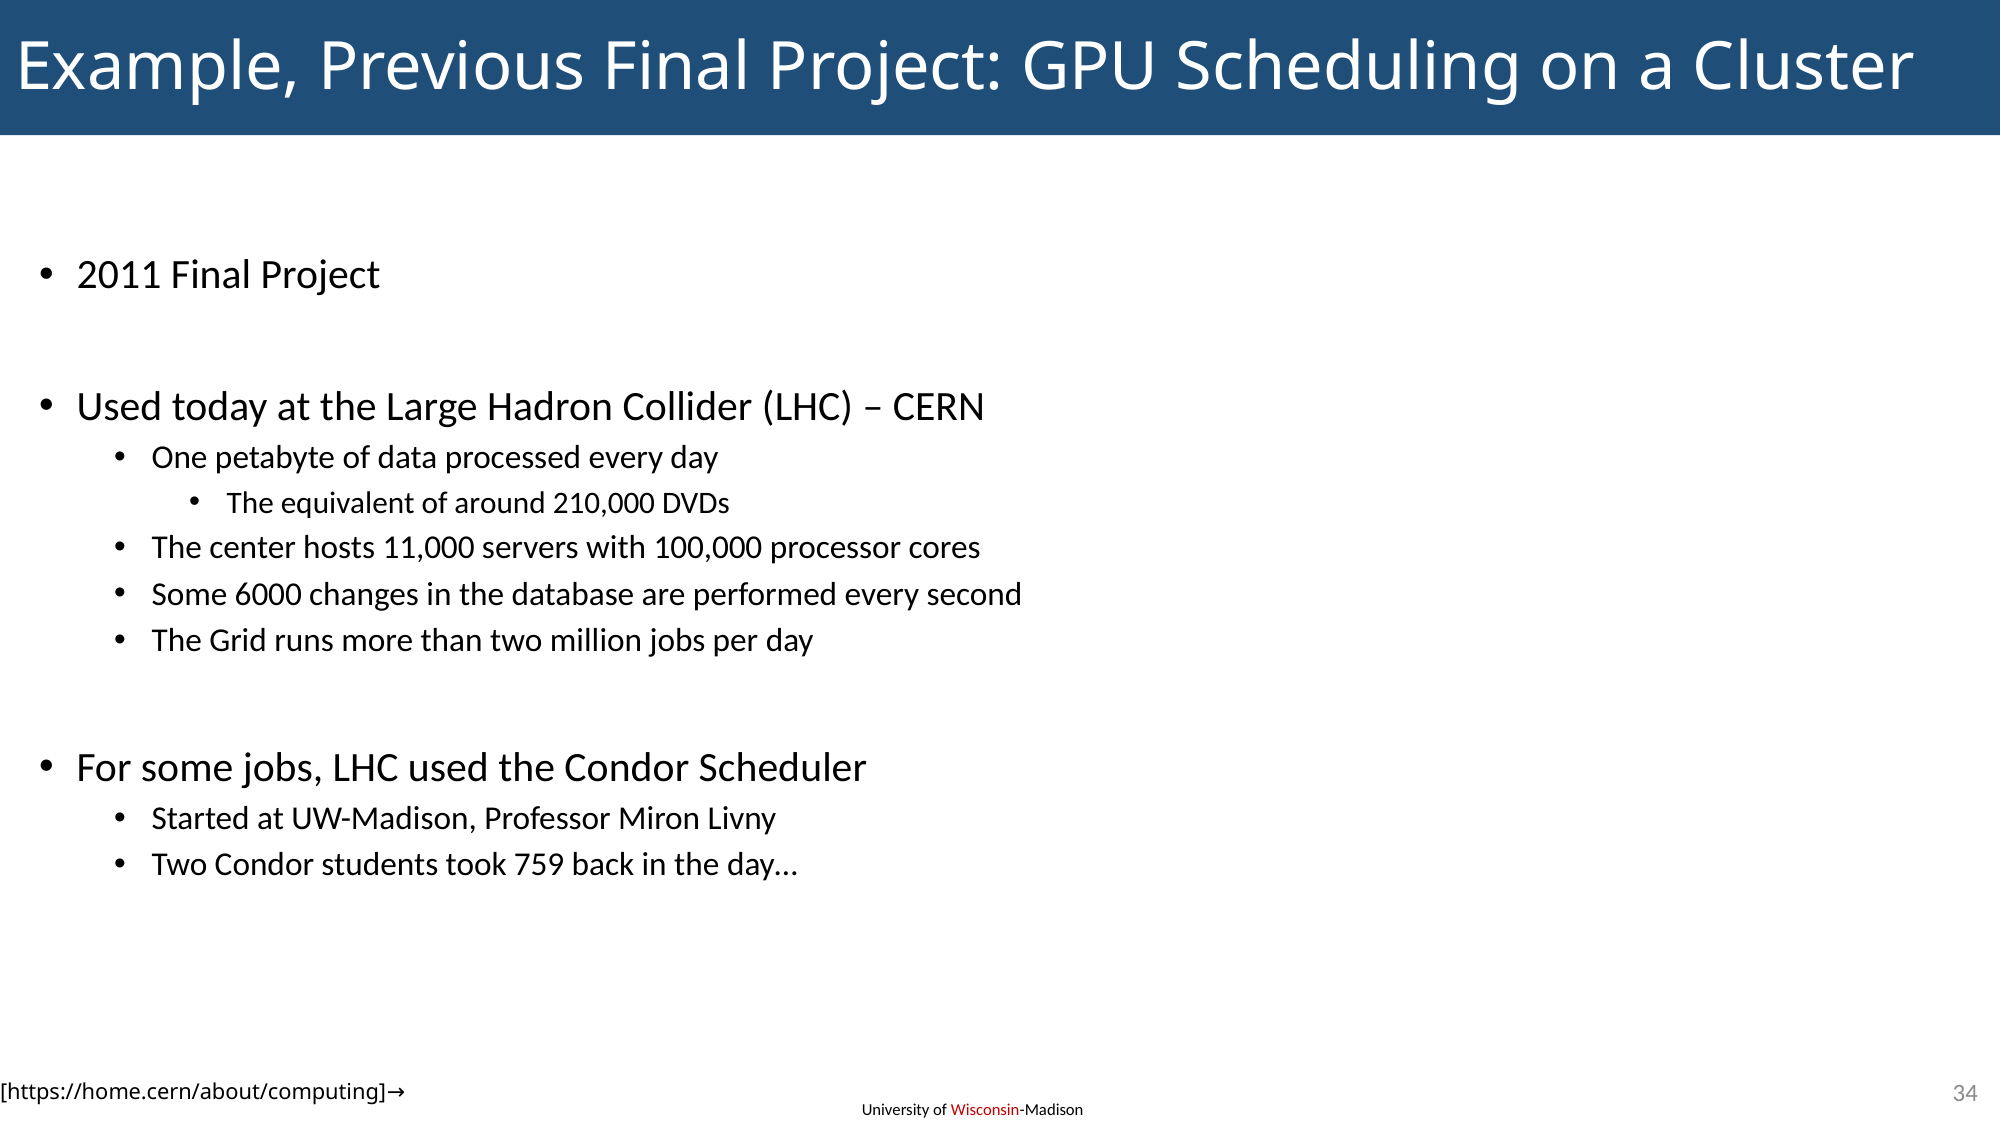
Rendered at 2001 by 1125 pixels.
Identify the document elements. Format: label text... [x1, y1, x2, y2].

title Example, Previous Final Project: GPU Scheduling on a Cluster [0, 0, 2000, 136]
text_box [https://home.cern/about/computing]→ [0, 1069, 421, 1111]
slide_number 34 [1879, 1069, 1994, 1114]
list 2011 Final Project Used today at the Large Hadron Collider (LHC) – CERN One petabyte of data processed every day The equivalent of around 210,000 DVDs The center hosts 11,000 servers with 100,000 processor cores Some 6000 changes in the database are performed every second The Grid runs more than two million jobs per day For some jobs, LHC used the Condor Scheduler Started at UW-Madison, Professor Miron Livny Two Condor students took 759 back in the day… [24, 245, 1987, 1055]
